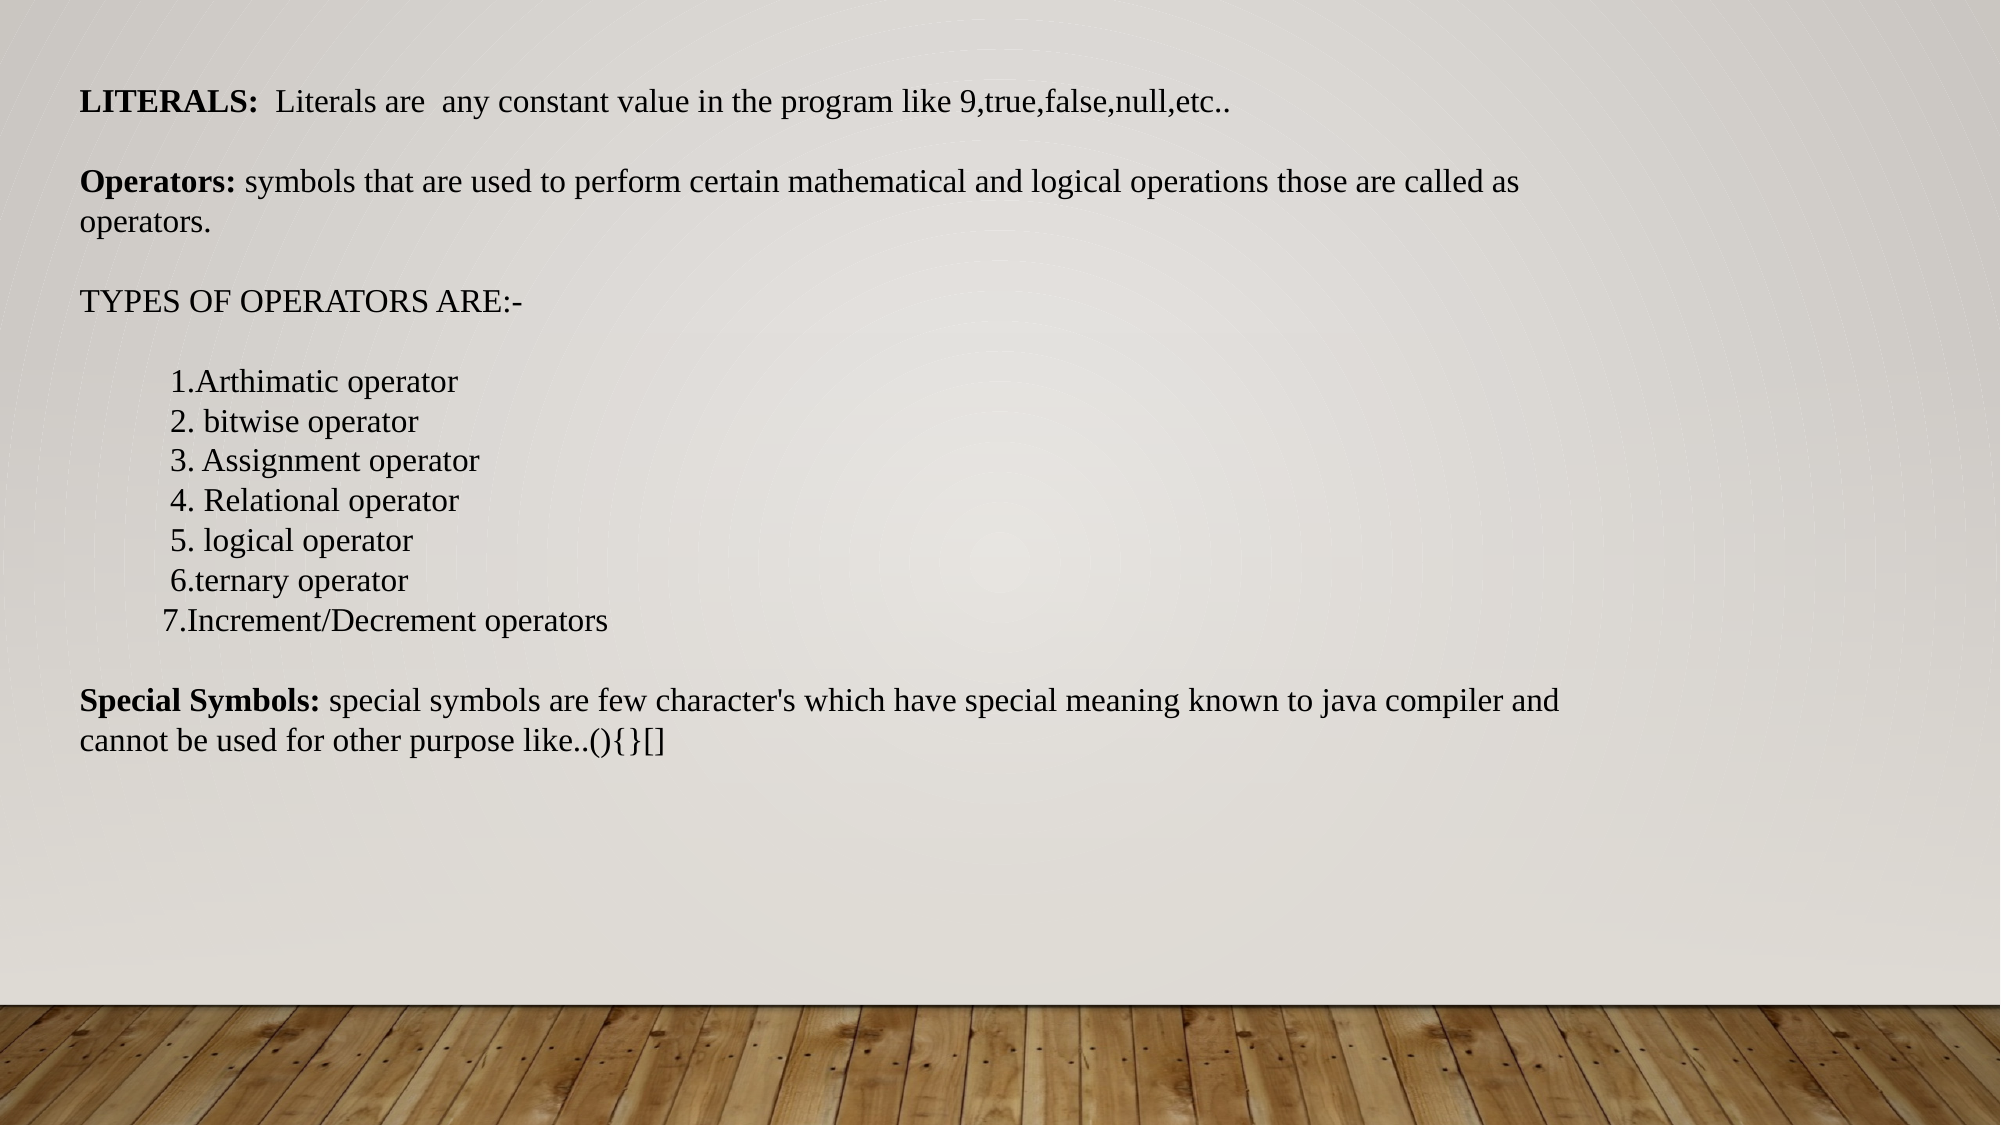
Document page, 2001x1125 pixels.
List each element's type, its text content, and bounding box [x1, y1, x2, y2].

picture [0, 1005, 2000, 1125]
text_box LITERALS: Literals are any constant value in the program like 9,true,false,null,etc.. Operators: symbols that are used to perform certain mathematical and logical operations those are called as operators. TYPES OF OPERATORS ARE:- 1.Arthimatic operator 2. bitwise operator 3. Assignment operator 4. Relational operator 5. logical operator 6.ternary operator 7.Increment/Decrement operators Special Symbols: special symbols are few character's which have special meaning known to java compiler and cannot be used for other purpose like..(){}[] [64, 71, 1602, 766]
